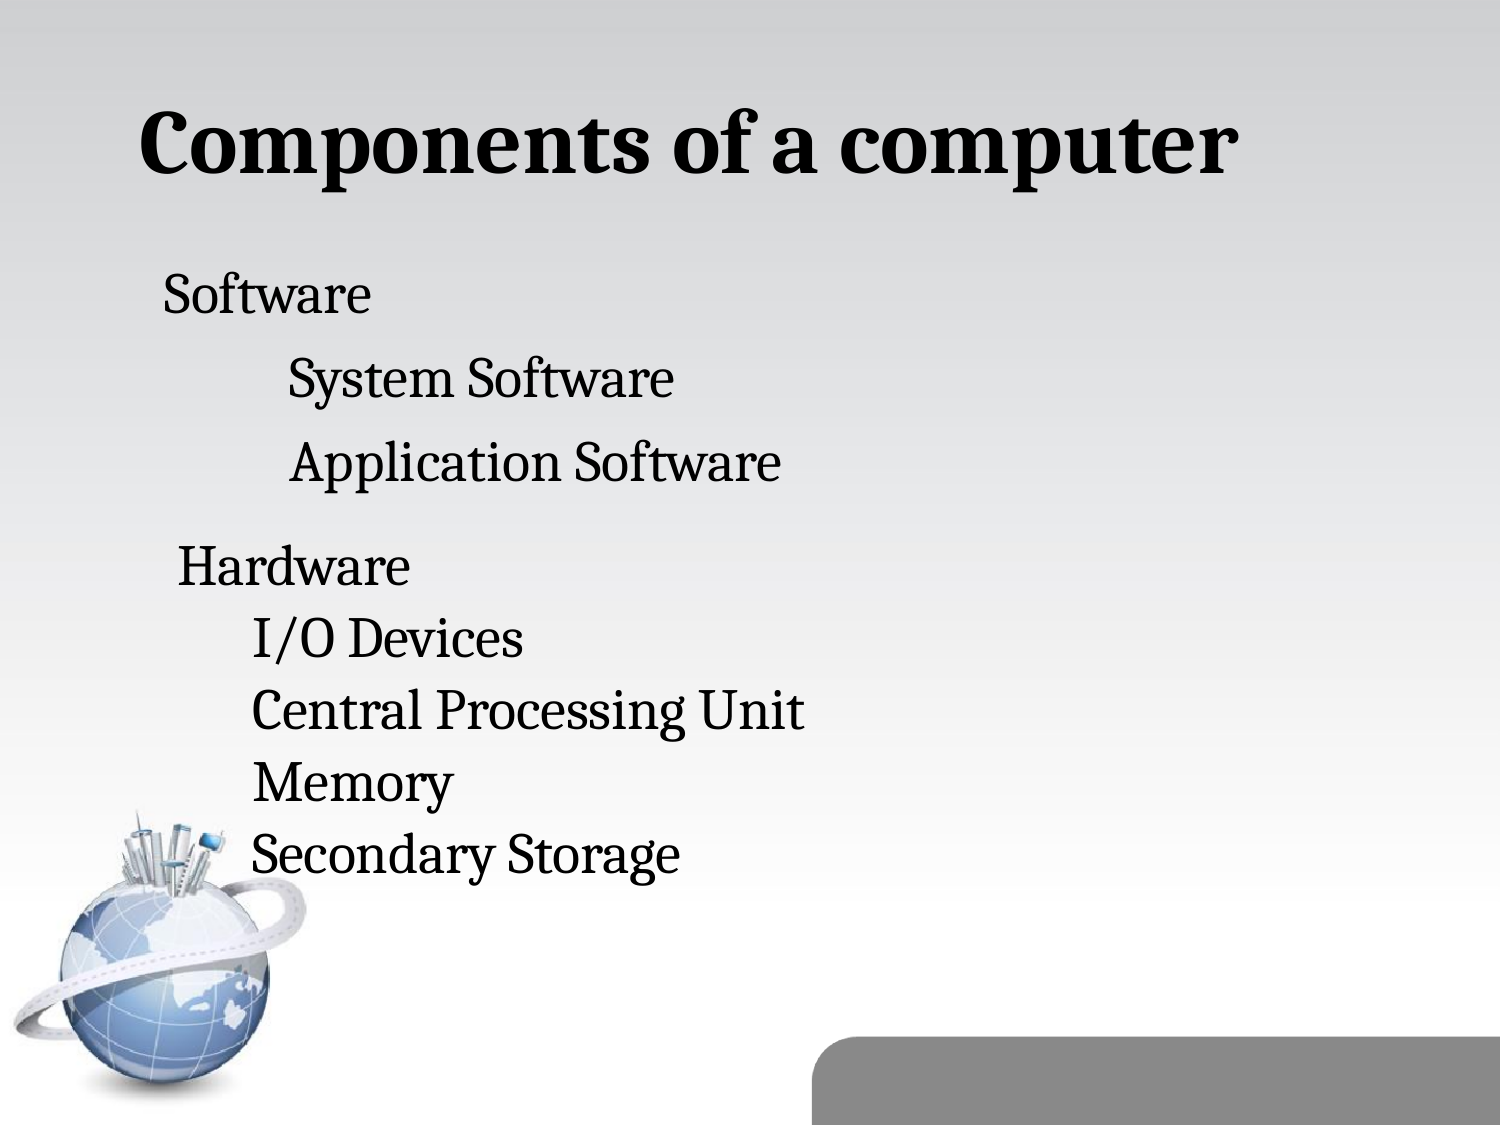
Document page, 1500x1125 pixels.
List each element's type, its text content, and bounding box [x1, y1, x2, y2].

text_box Software System Software Application Software [87, 253, 1413, 494]
title Components of a computer [137, 79, 1362, 253]
picture [0, 0, 1500, 1125]
text_box Hardware I/O Devices Central Processing Unit Memory Secondary Storage [174, 525, 1075, 886]
